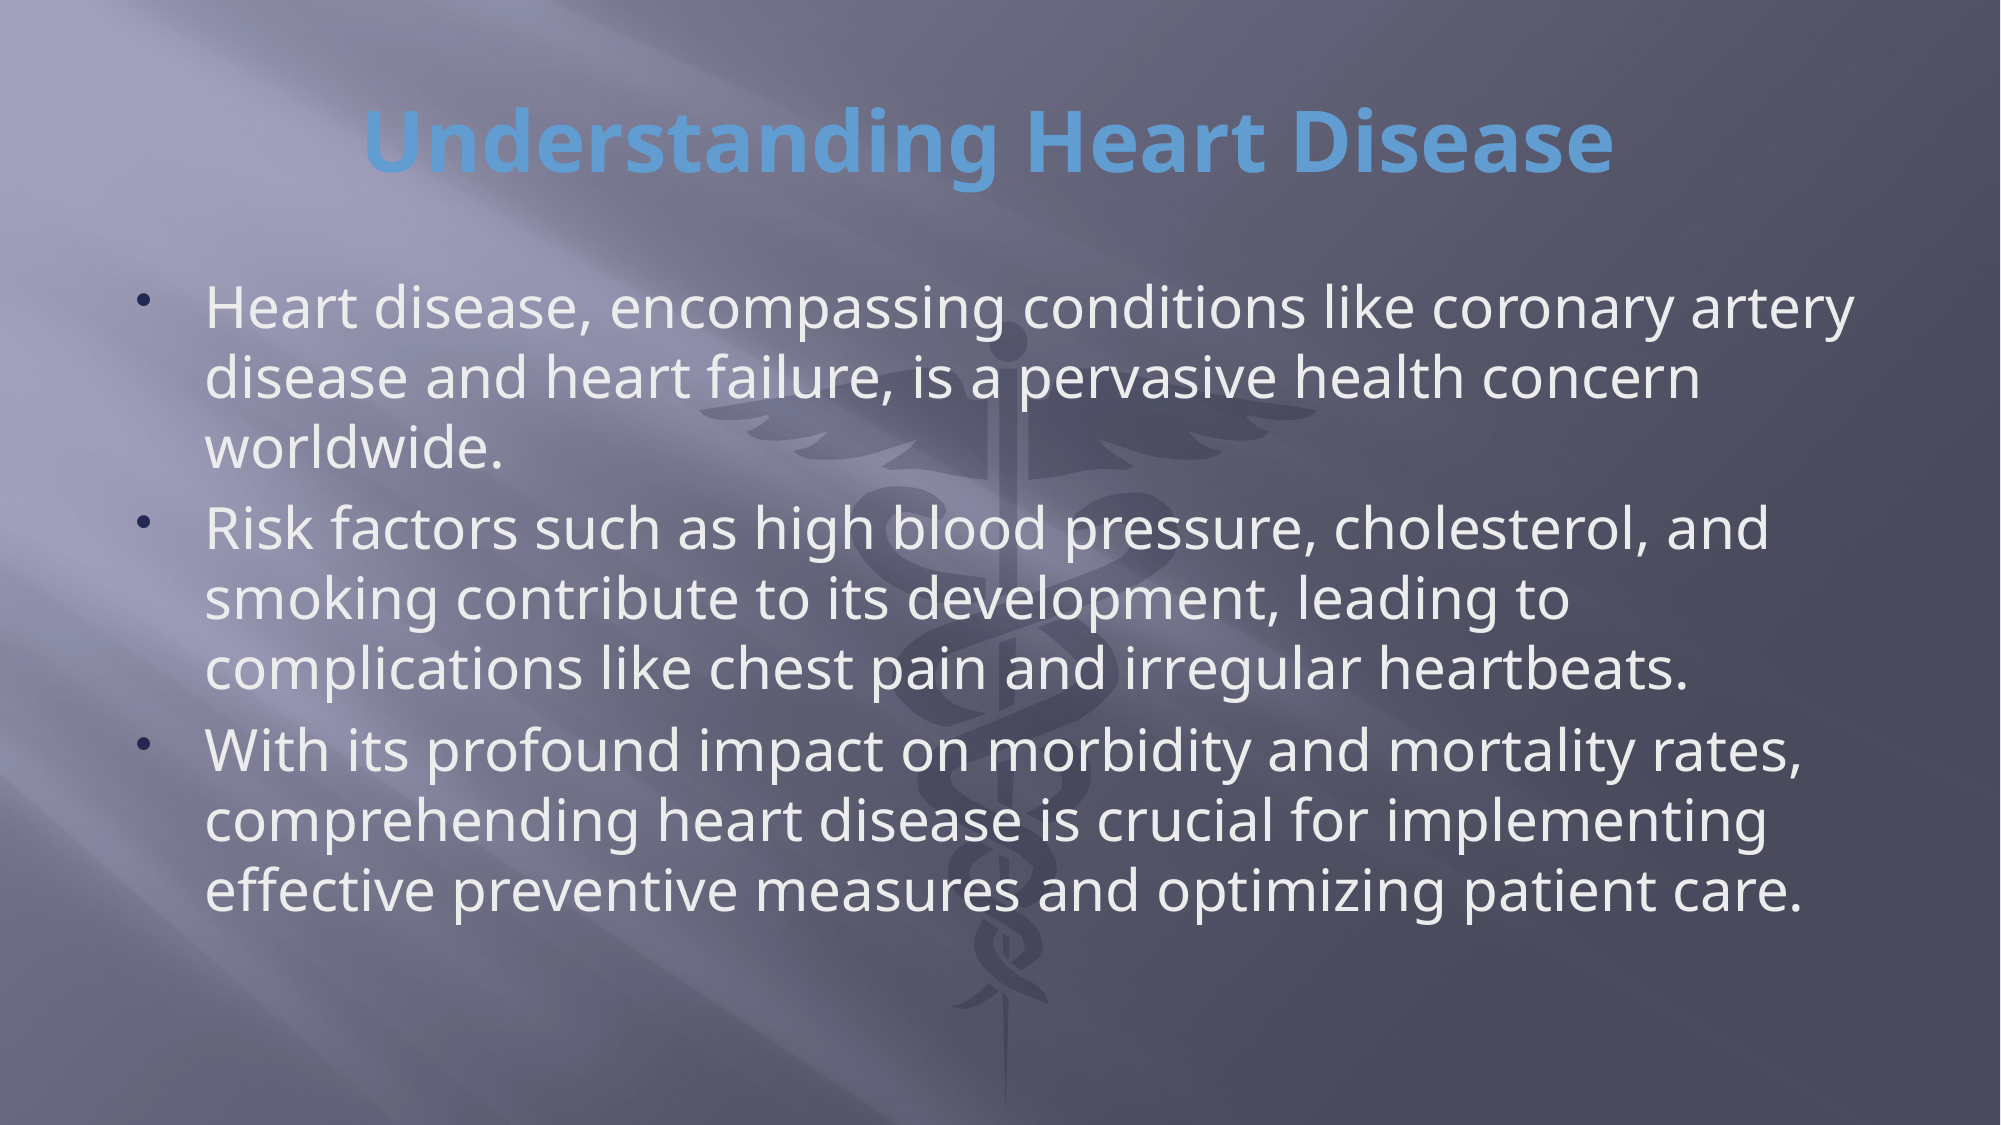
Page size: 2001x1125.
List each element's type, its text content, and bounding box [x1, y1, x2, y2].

list Heart disease, encompassing conditions like coronary artery disease and heart failure, is a pervasive health concern worldwide. Risk factors such as high blood pressure, cholesterol, and smoking contribute to its development, leading to complications like chest pain and irregular heartbeats. With its profound impact on morbidity and mortality rates, comprehending heart disease is crucial for implementing effective preventive measures and optimizing patient care. [99, 262, 1900, 1035]
title Understanding Heart Disease [99, 45, 1900, 233]
